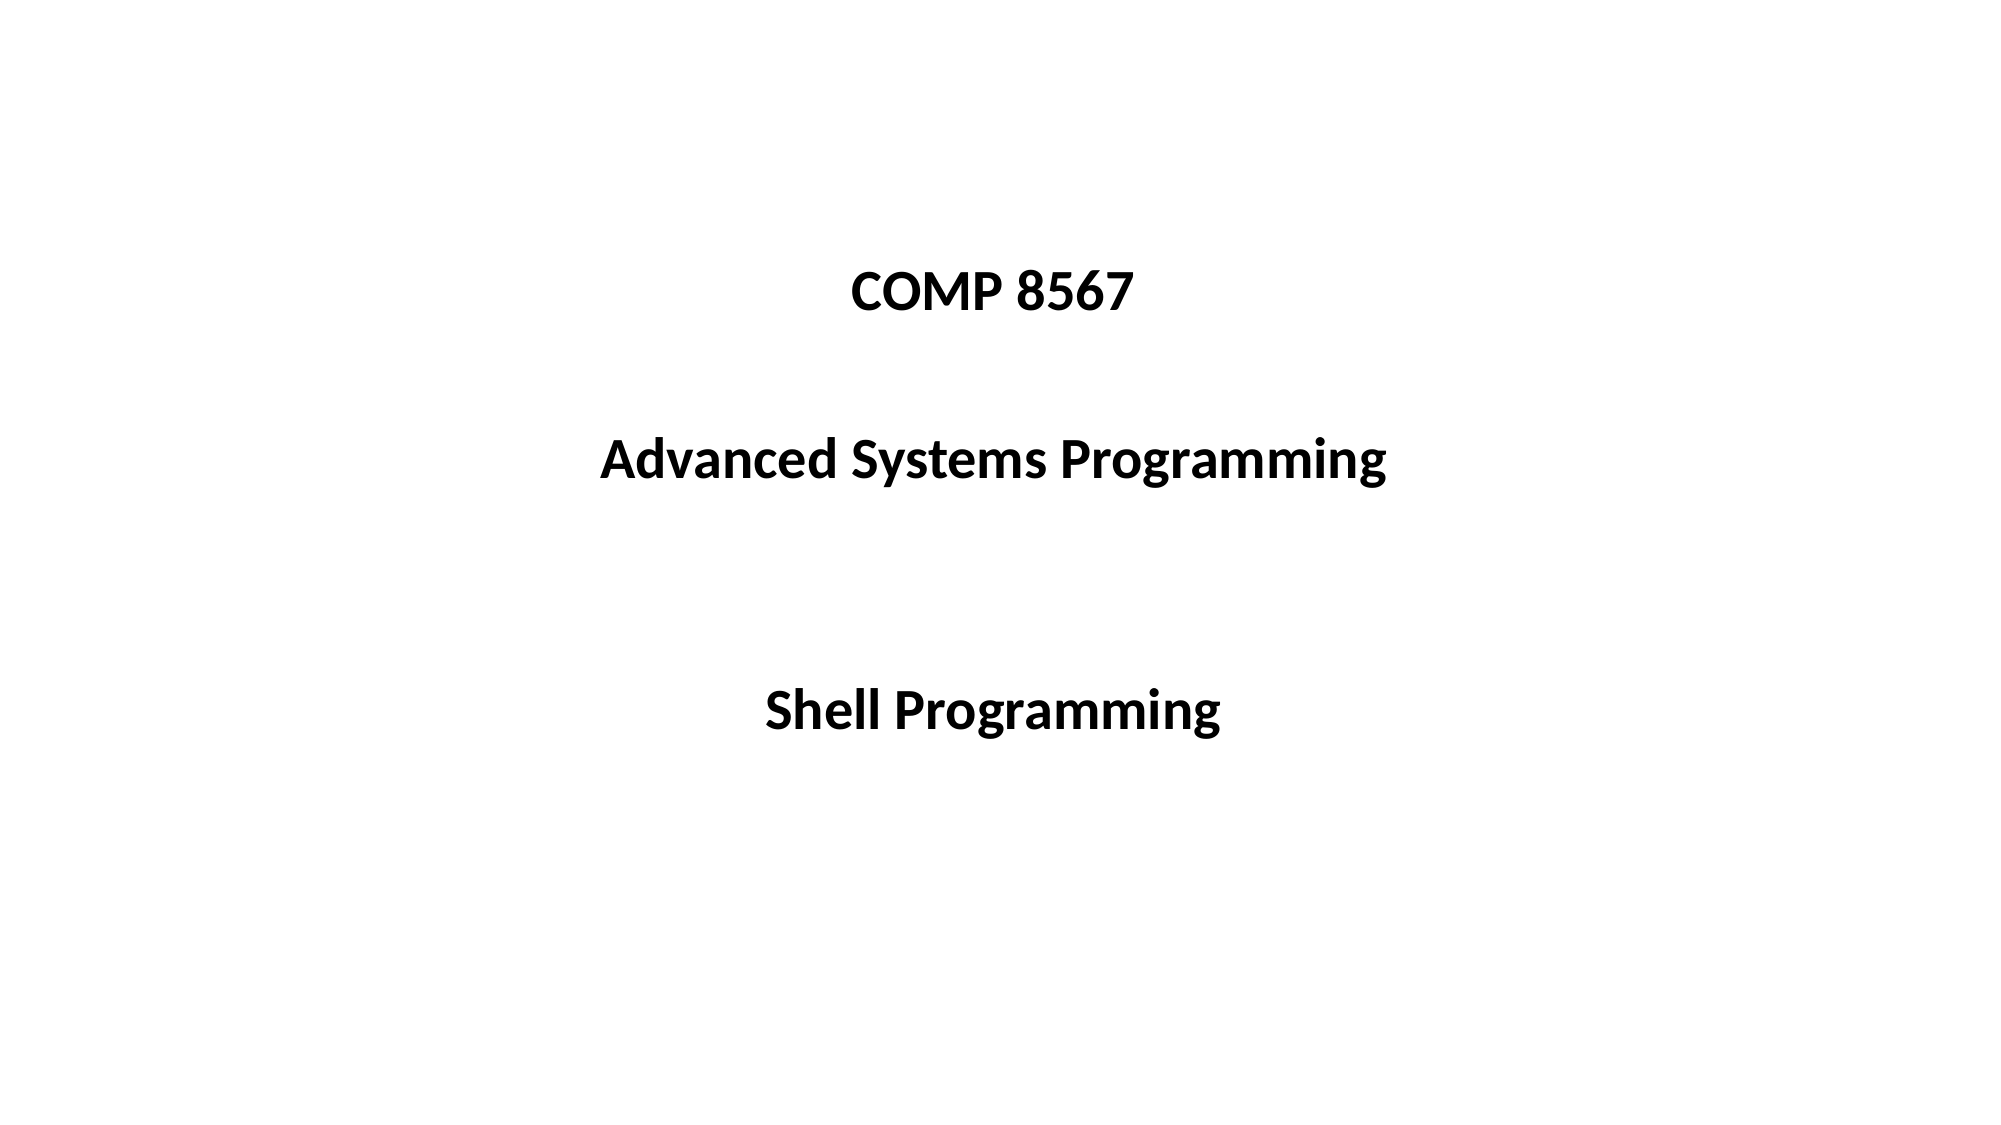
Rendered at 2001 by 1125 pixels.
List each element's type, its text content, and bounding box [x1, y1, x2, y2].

subtitle COMP 8567 Advanced Systems Programming Shell Programming [249, 252, 1750, 792]
